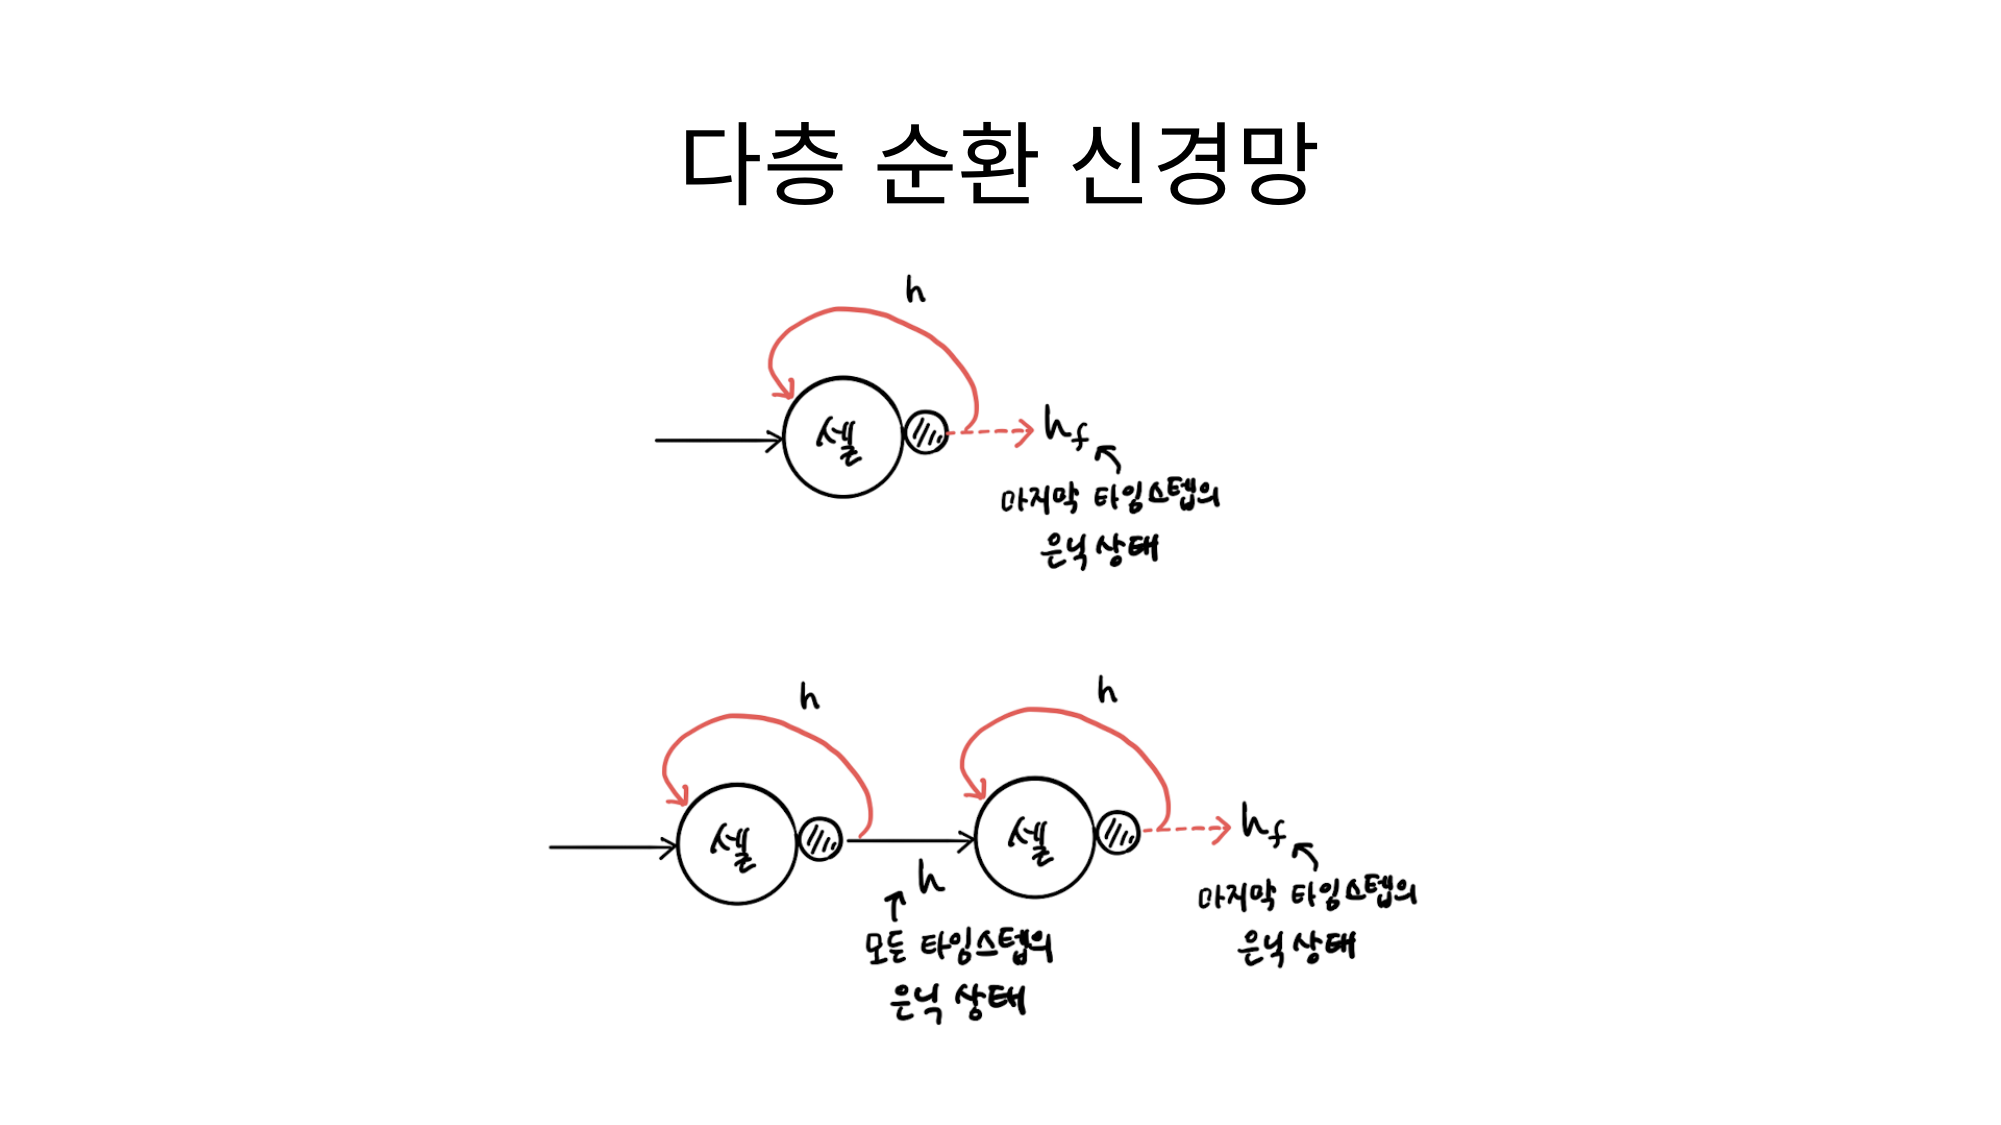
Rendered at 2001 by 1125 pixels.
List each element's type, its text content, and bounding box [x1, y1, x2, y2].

picture [484, 255, 1477, 1054]
title 다층 순환 신경망 [137, 59, 1863, 278]
